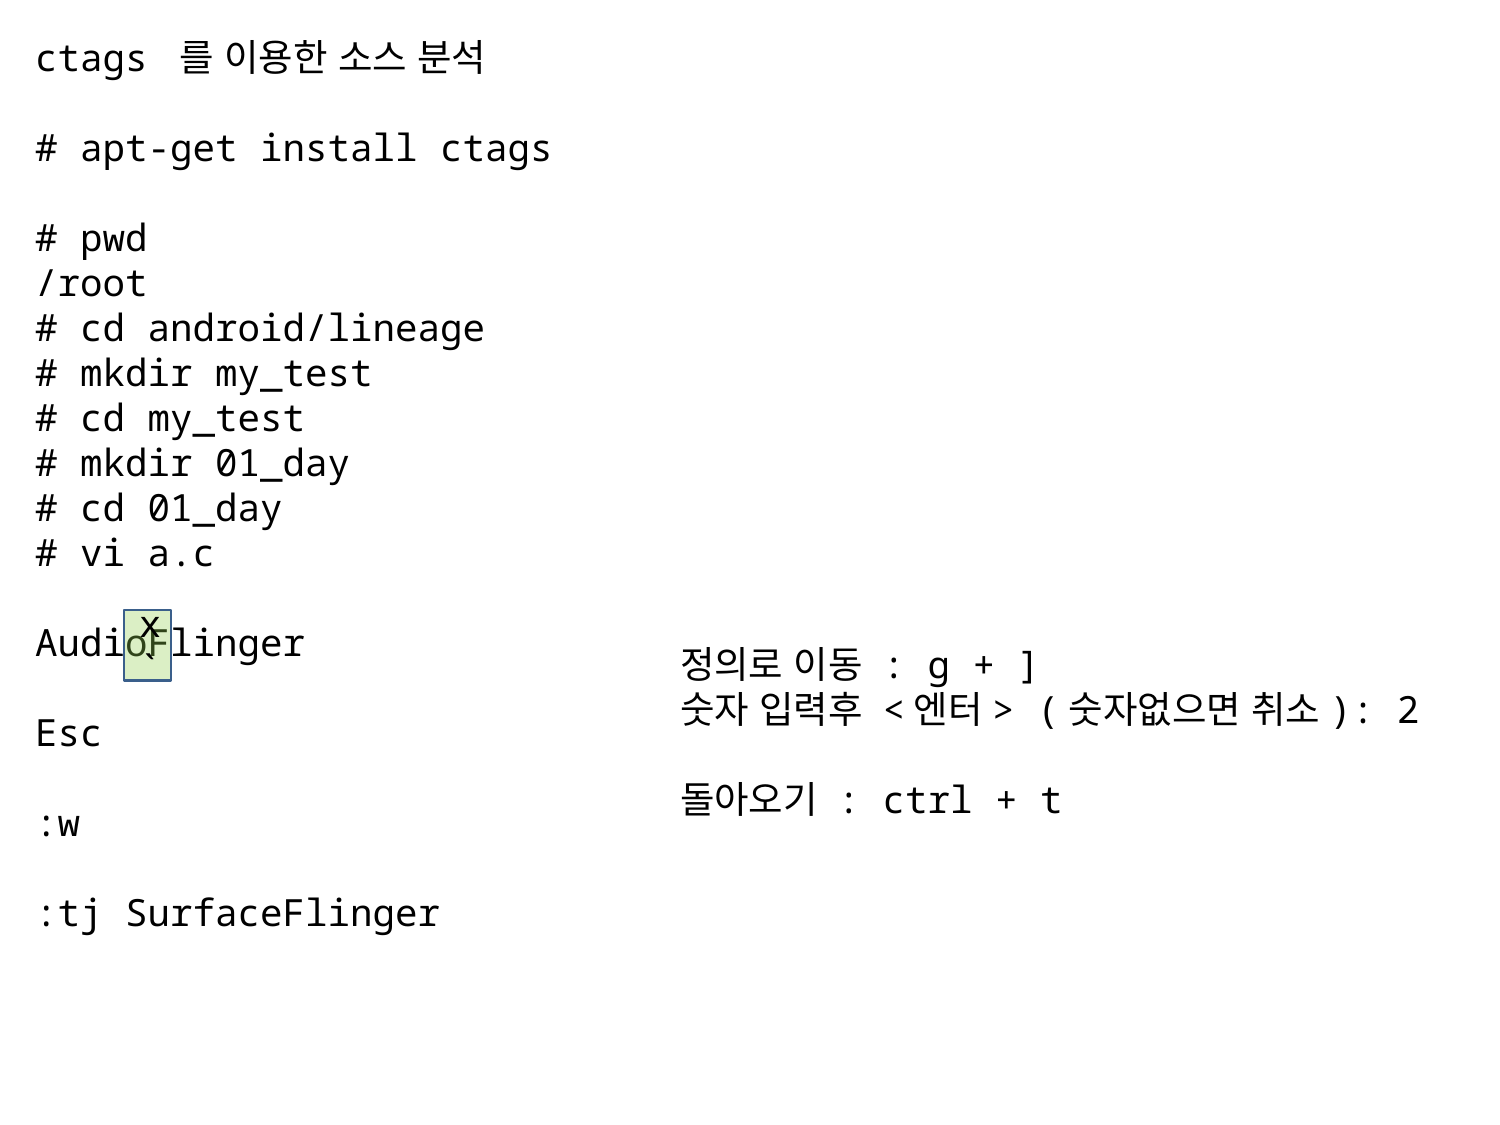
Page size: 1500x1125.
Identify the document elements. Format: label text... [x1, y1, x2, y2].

text_box 정의로 이동 : g + ] 숫자 입력후 <엔터> (숫자없으면 취소): 2 돌아오기 : ctrl + t [665, 633, 1435, 919]
text_box x` [122, 608, 173, 683]
text_box ctags 를 이용한 소스 분석 # apt-get install ctags # pwd /root # cd android/lineage # mkdir my_test # cd my_test # mkdir 01_day # cd 01_day # vi a.c AudioFlinger Esc :w :tj SurfaceFlinger [20, 26, 568, 942]
